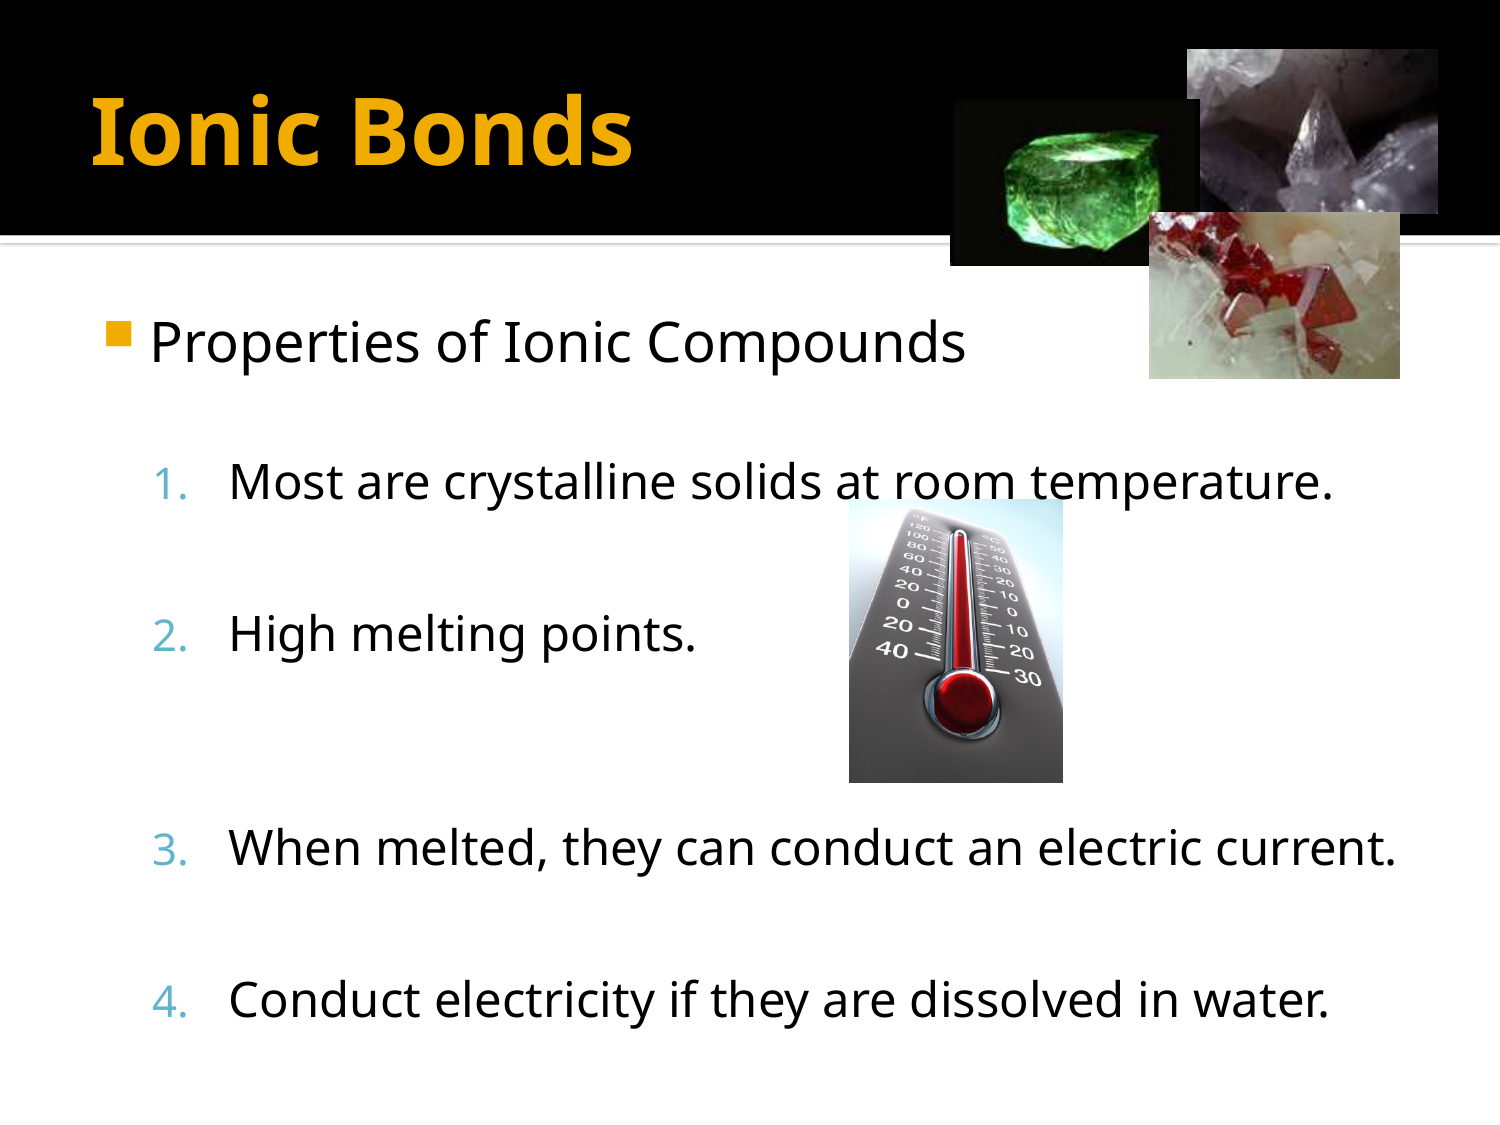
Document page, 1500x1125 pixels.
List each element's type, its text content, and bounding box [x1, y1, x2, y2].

title Ionic Bonds [75, 25, 1425, 231]
list Properties of Ionic Compounds Most are crystalline solids at room temperature. High melting points. When melted, they can conduct an electric current. Conduct electricity if they are dissolved in water. [75, 291, 1425, 1050]
picture [849, 499, 1063, 783]
picture [949, 49, 1438, 379]
